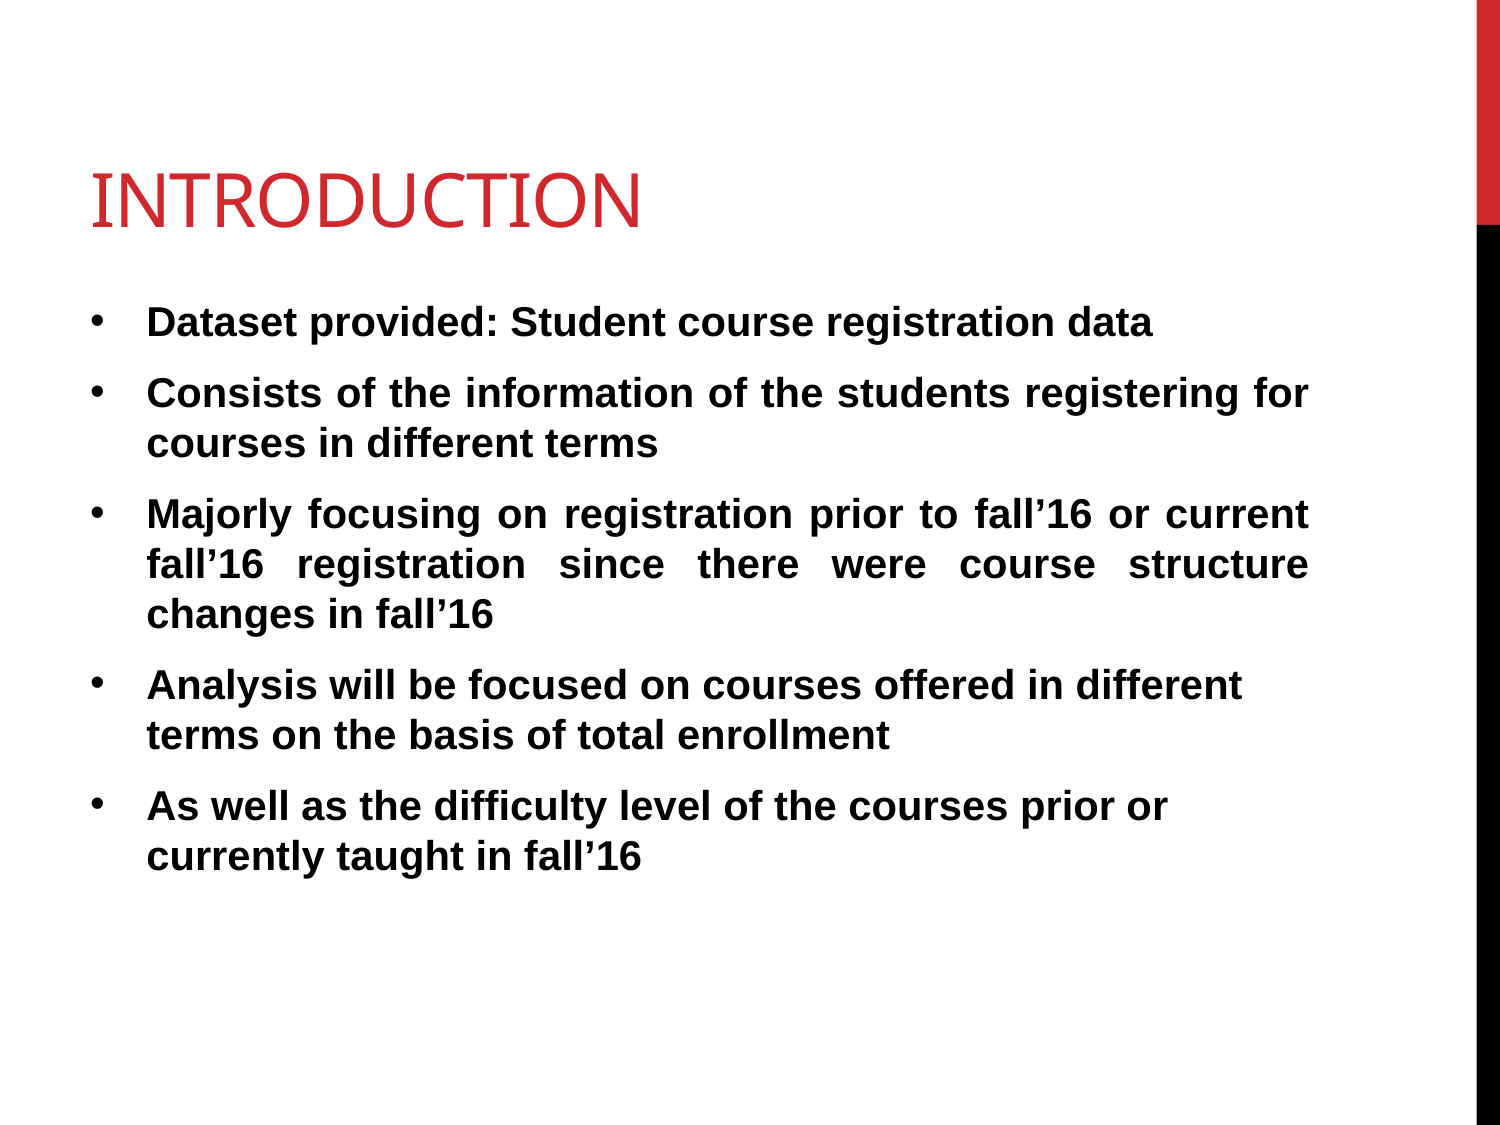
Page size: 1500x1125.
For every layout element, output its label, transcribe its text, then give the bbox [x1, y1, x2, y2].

title Introduction [75, 25, 1025, 250]
list Dataset provided: Student course registration data Consists of the information of the students registering for courses in different terms Majorly focusing on registration prior to fall’16 or current fall’16 registration since there were course structure changes in fall’16 Analysis will be focused on courses offered in different terms on the basis of total enrollment As well as the difficulty level of the courses prior or currently taught in fall’16 [75, 287, 1325, 1005]
